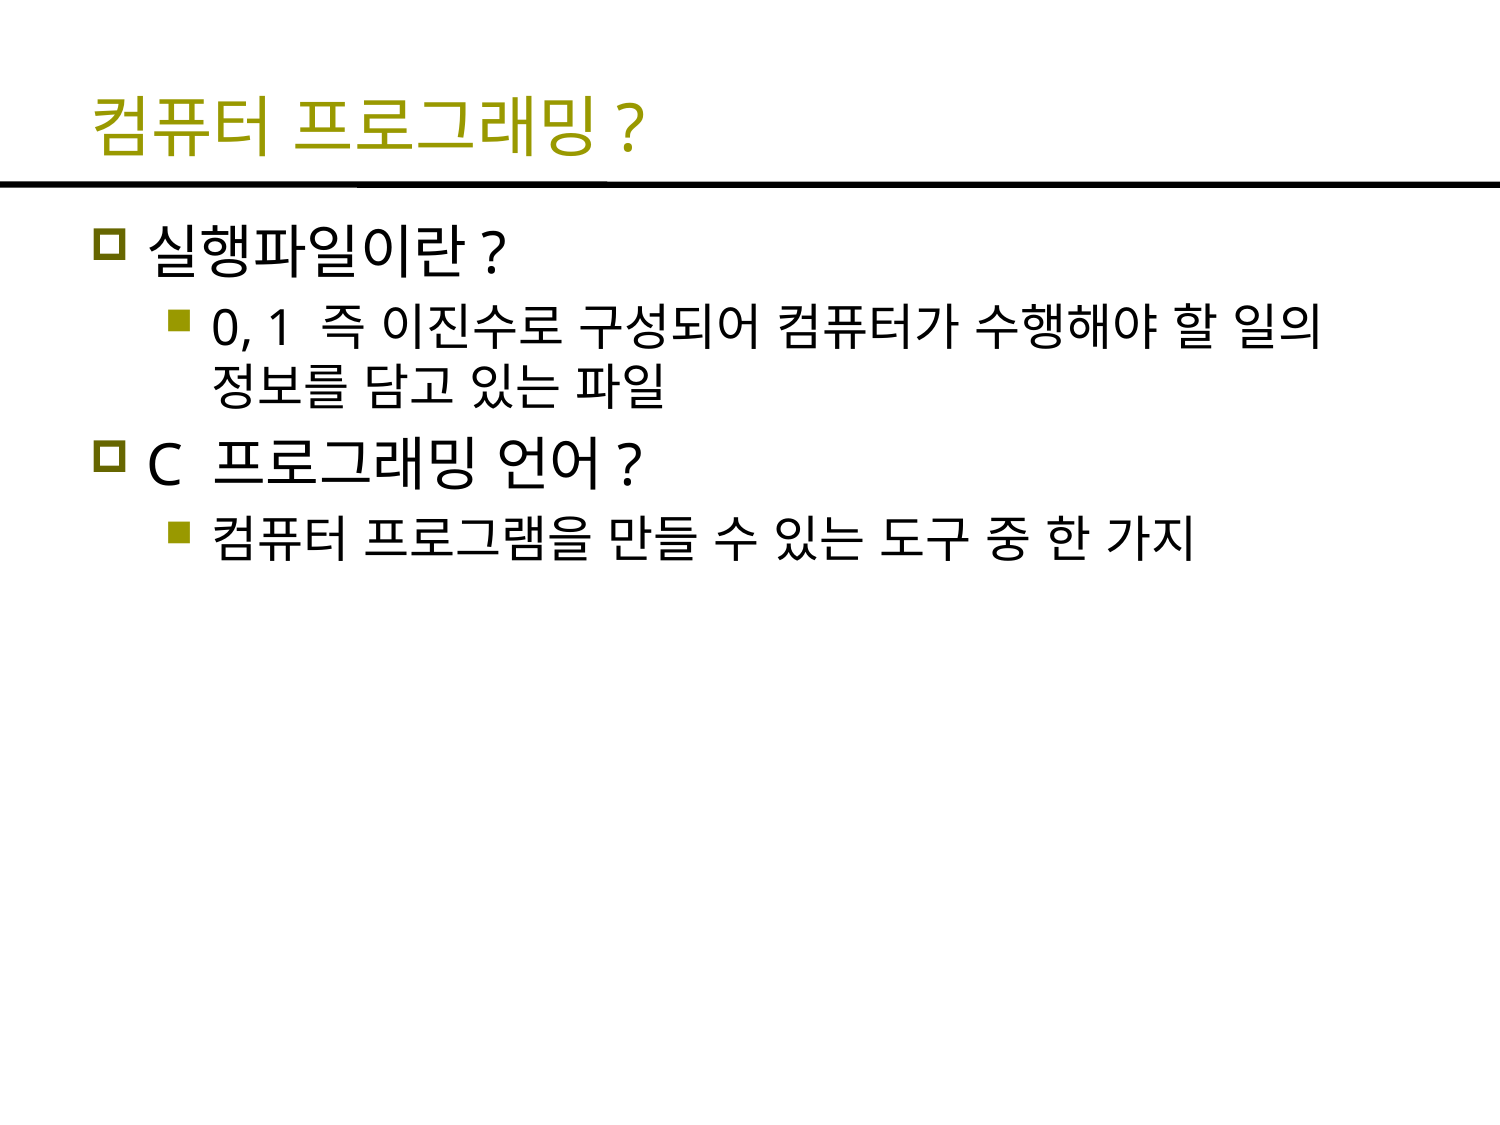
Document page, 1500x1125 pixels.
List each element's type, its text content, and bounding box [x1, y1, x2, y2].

title 컴퓨터 프로그래밍? [75, 45, 1425, 173]
list 실행파일이란? 0, 1 즉 이진수로 구성되어 컴퓨터가 수행해야 할 일의 정보를 담고 있는 파일 C 프로그래밍 언어? 컴퓨터 프로그램을 만들 수 있는 도구 중 한 가지 [75, 208, 1425, 1006]
